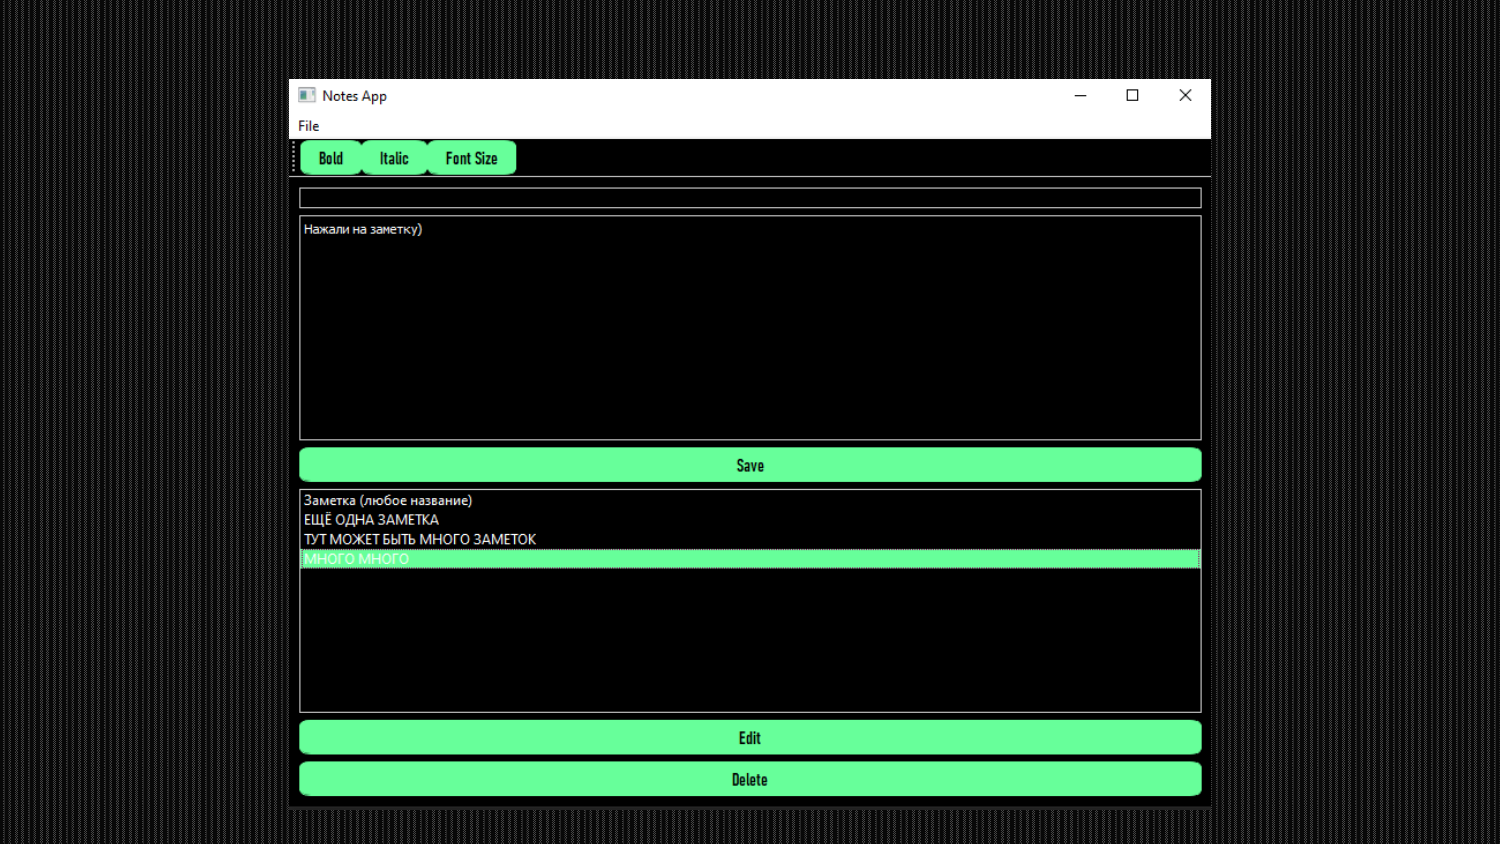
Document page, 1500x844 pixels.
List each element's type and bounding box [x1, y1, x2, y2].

picture [289, 79, 1211, 810]
